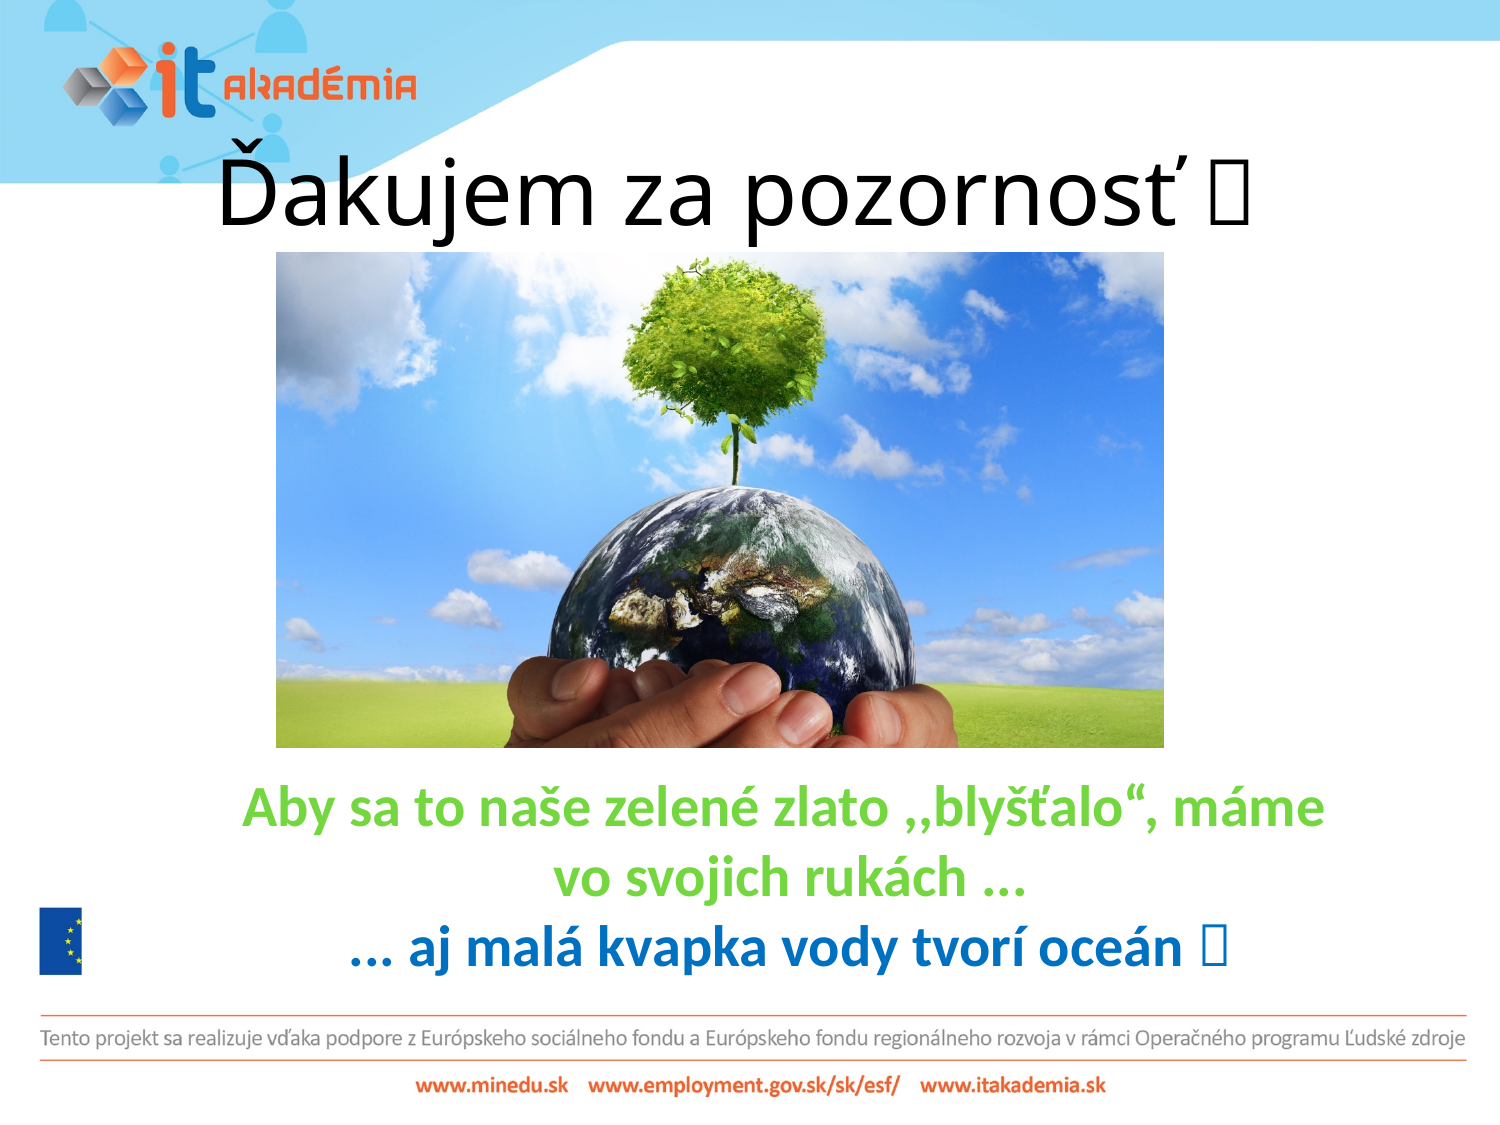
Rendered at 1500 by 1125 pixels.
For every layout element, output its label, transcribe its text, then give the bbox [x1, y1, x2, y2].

text_box Aby sa to naše zelené zlato ,,blyšťalo“, máme vo svojich rukách ... ... aj malá kvapka vody tvorí oceán  [81, 760, 1500, 986]
title Ďakujem za pozornosť  [199, 138, 1500, 357]
picture [0, 0, 1500, 1125]
